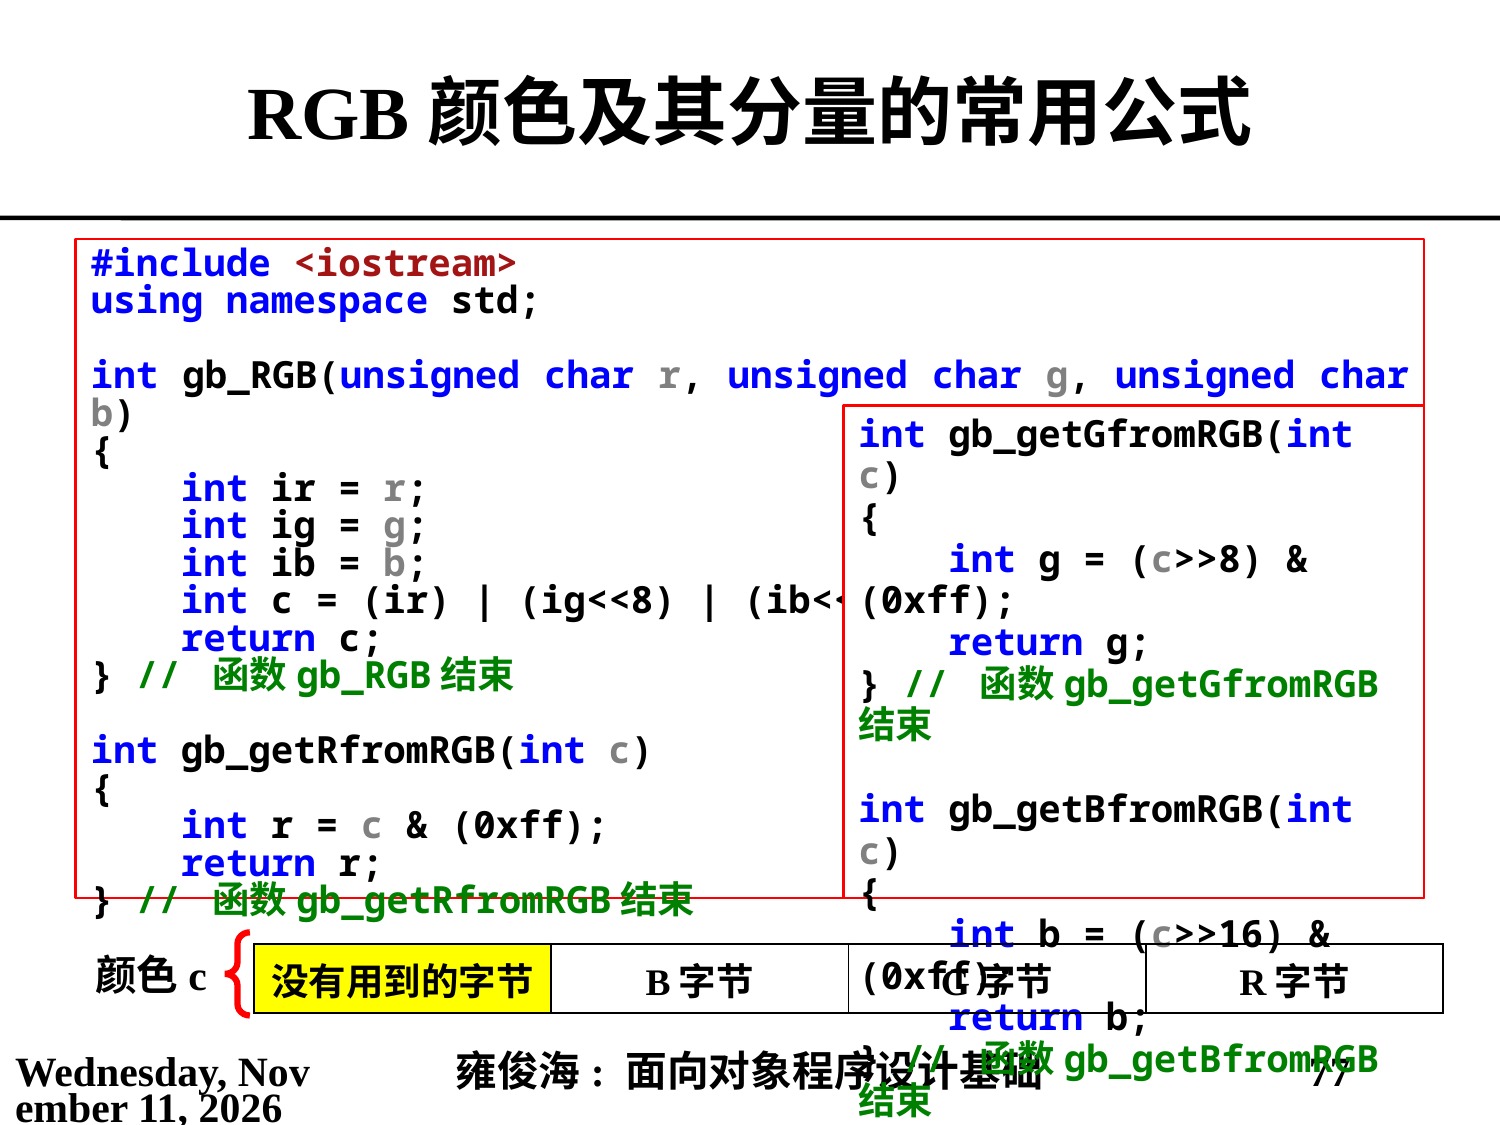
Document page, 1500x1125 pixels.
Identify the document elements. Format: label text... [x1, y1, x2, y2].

table_header R字节 [1147, 945, 1442, 1012]
title RGB颜色及其分量的常用公式 [0, 0, 1500, 217]
text_box [224, 931, 250, 1017]
slide_number 77 [1161, 1042, 1499, 1103]
table_header G字节 [849, 945, 1145, 1012]
table_header B字节 [552, 945, 848, 1012]
table_header 没有用到的字节 [255, 945, 550, 1012]
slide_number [0, 1042, 337, 1103]
text_box 颜色c [65, 934, 222, 1014]
text_box int gb_getGfromRGB(int c) { int g = (c>>8) & (0xff); return g; } // 函数gb_getGfromRGB结束 int gb_getBfromRGB(int c) { int b = (c>>16) & (0xff); return b; } // 函数gb_getBfromRGB结束 [843, 405, 1425, 899]
list #include <iostream> using namespace std; int gb_RGB(unsigned char r, unsigned char g, unsigned char b) { int ir = r; int ig = g; int ib = b; int c = (ir) | (ig<<8) | (ib<<16); return c; } // 函数gb_RGB结束 int gb_getRfromRGB(int c) { int r = c & (0xff); return r; } // 函数gb_getRfromRGB结束 [75, 239, 1425, 899]
footer 雍俊海: 面向对象程序设计基础 [337, 1042, 1161, 1103]
